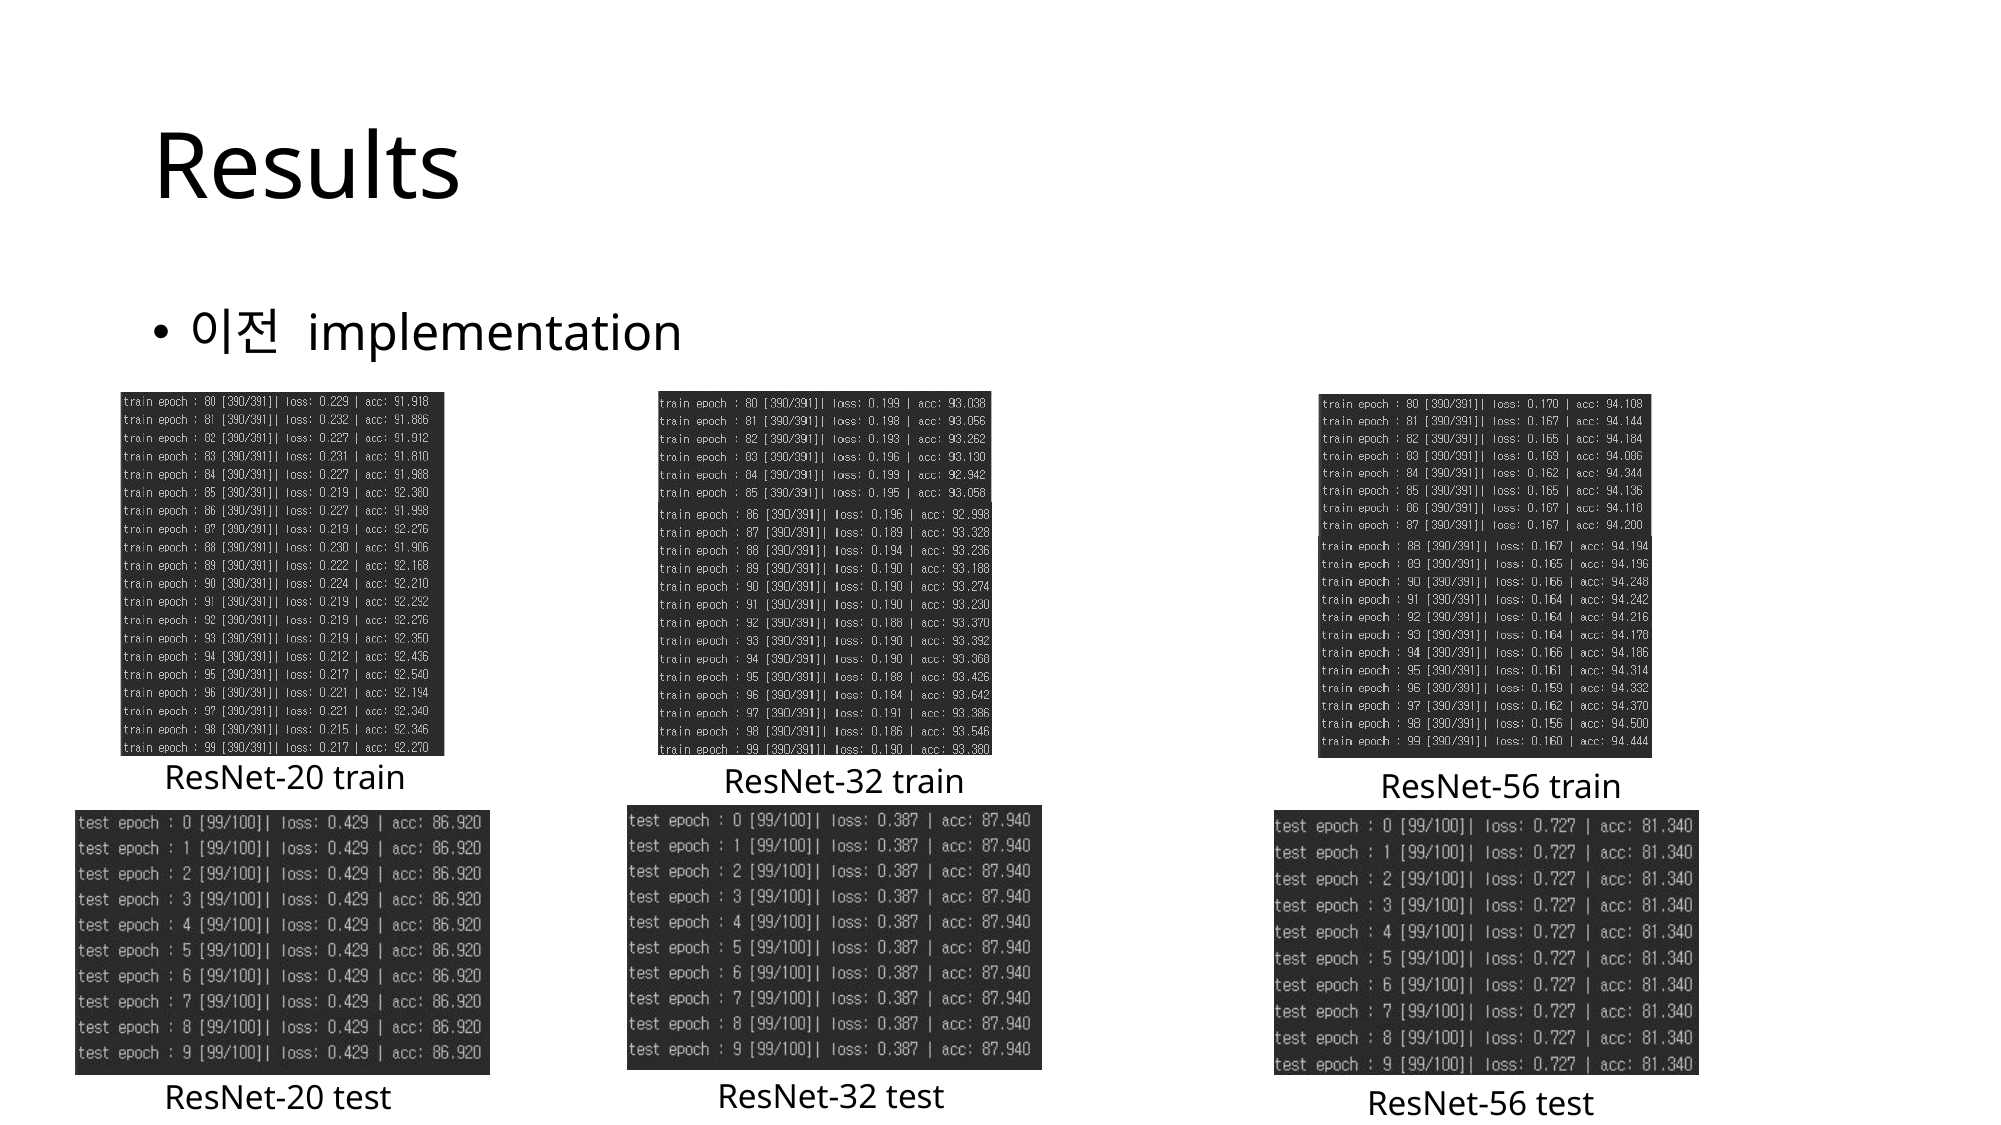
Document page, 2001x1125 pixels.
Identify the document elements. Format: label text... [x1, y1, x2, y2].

title Results [137, 59, 1863, 278]
list 이전 implementation [137, 299, 1707, 761]
picture [627, 805, 1042, 1070]
picture [1274, 810, 1699, 1075]
text_box ResNet-56 test [1352, 1075, 1686, 1125]
picture [75, 810, 490, 1075]
text_box ResNet-32 test [702, 1070, 1036, 1123]
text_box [658, 391, 992, 755]
text_box ResNet-32 train [708, 752, 1042, 805]
text_box ResNet-20 train [149, 748, 483, 804]
text_box ResNet-56 train [1365, 757, 1699, 810]
picture [120, 391, 445, 756]
text_box ResNet-20 test [149, 1068, 560, 1124]
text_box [1318, 393, 1652, 758]
